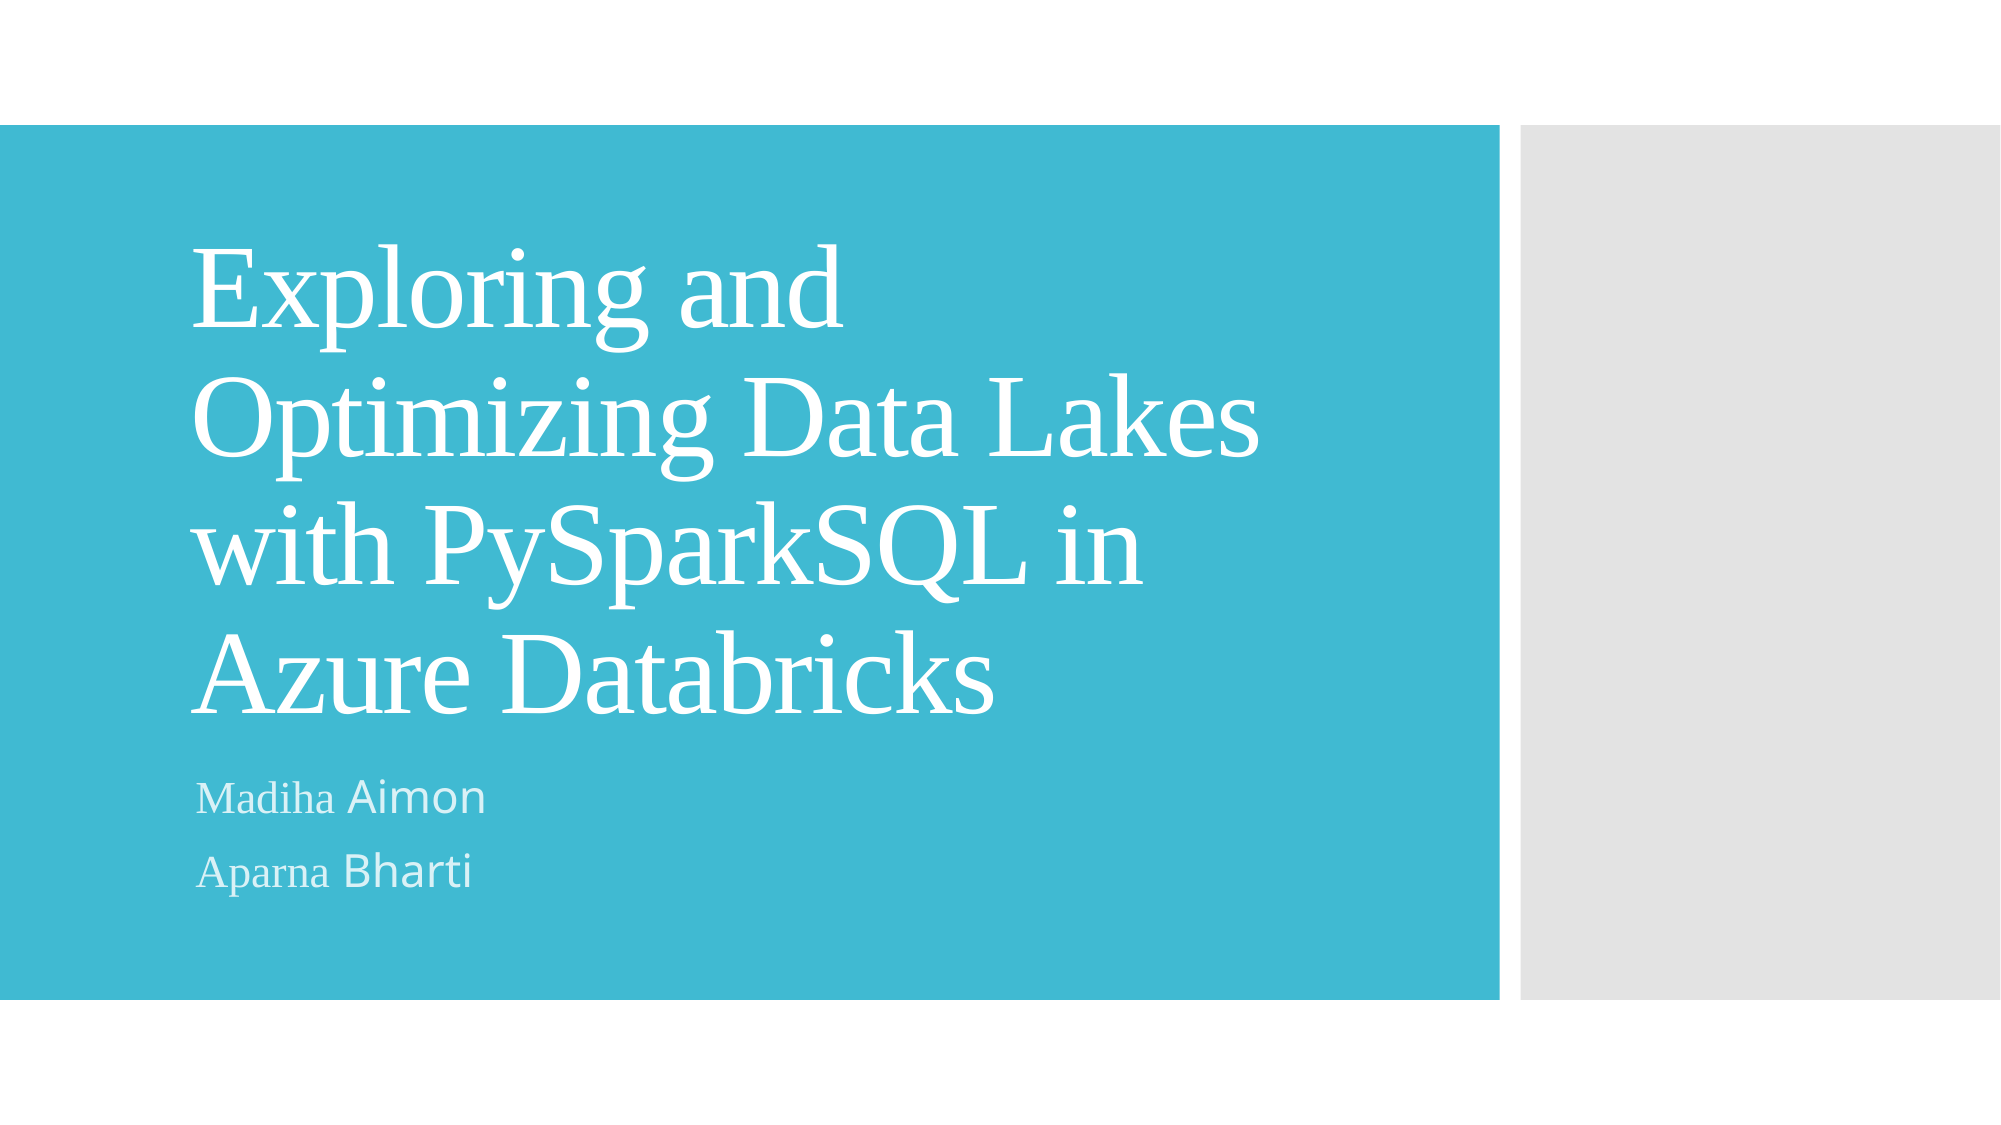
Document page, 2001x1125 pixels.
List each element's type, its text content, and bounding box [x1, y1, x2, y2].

title Exploring and Optimizing Data Lakes with PySparkSQL in Azure Databricks [175, 213, 1376, 747]
subtitle Madiha Aimon Aparna Bharti [180, 766, 1381, 917]
